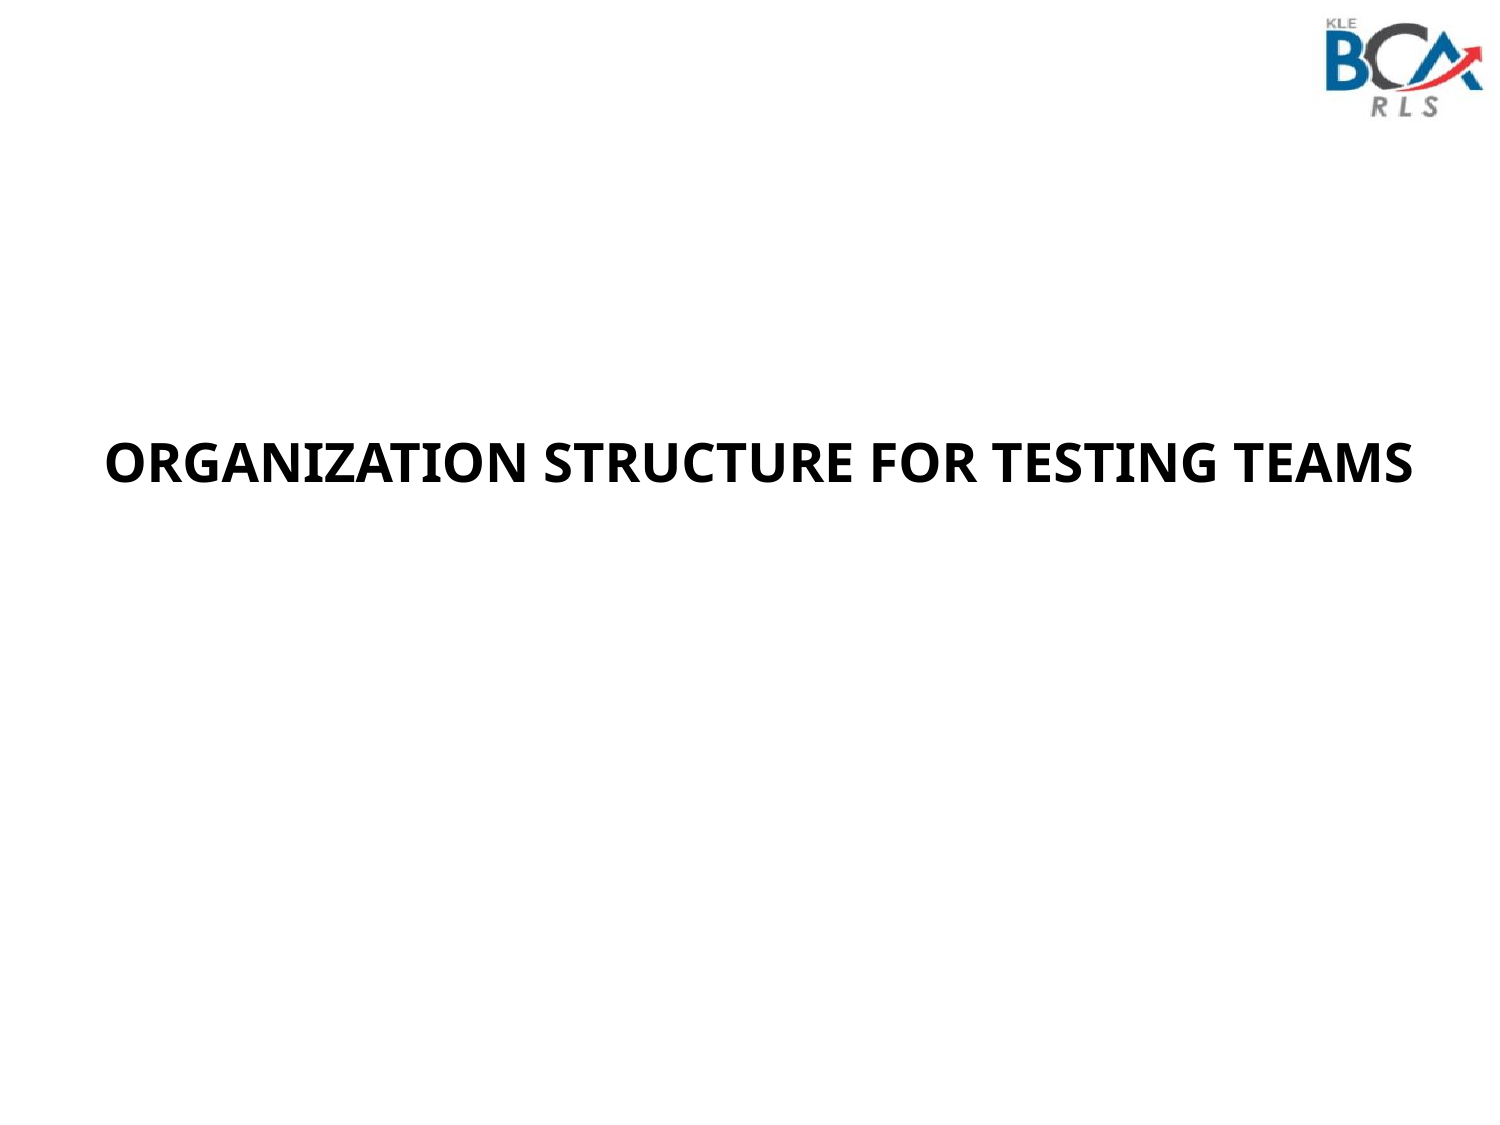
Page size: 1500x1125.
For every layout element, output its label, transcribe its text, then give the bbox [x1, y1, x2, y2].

title ORGANIZATION STRUCTURE FOR TESTING TEAMS [88, 408, 1439, 587]
picture [1312, 12, 1500, 125]
